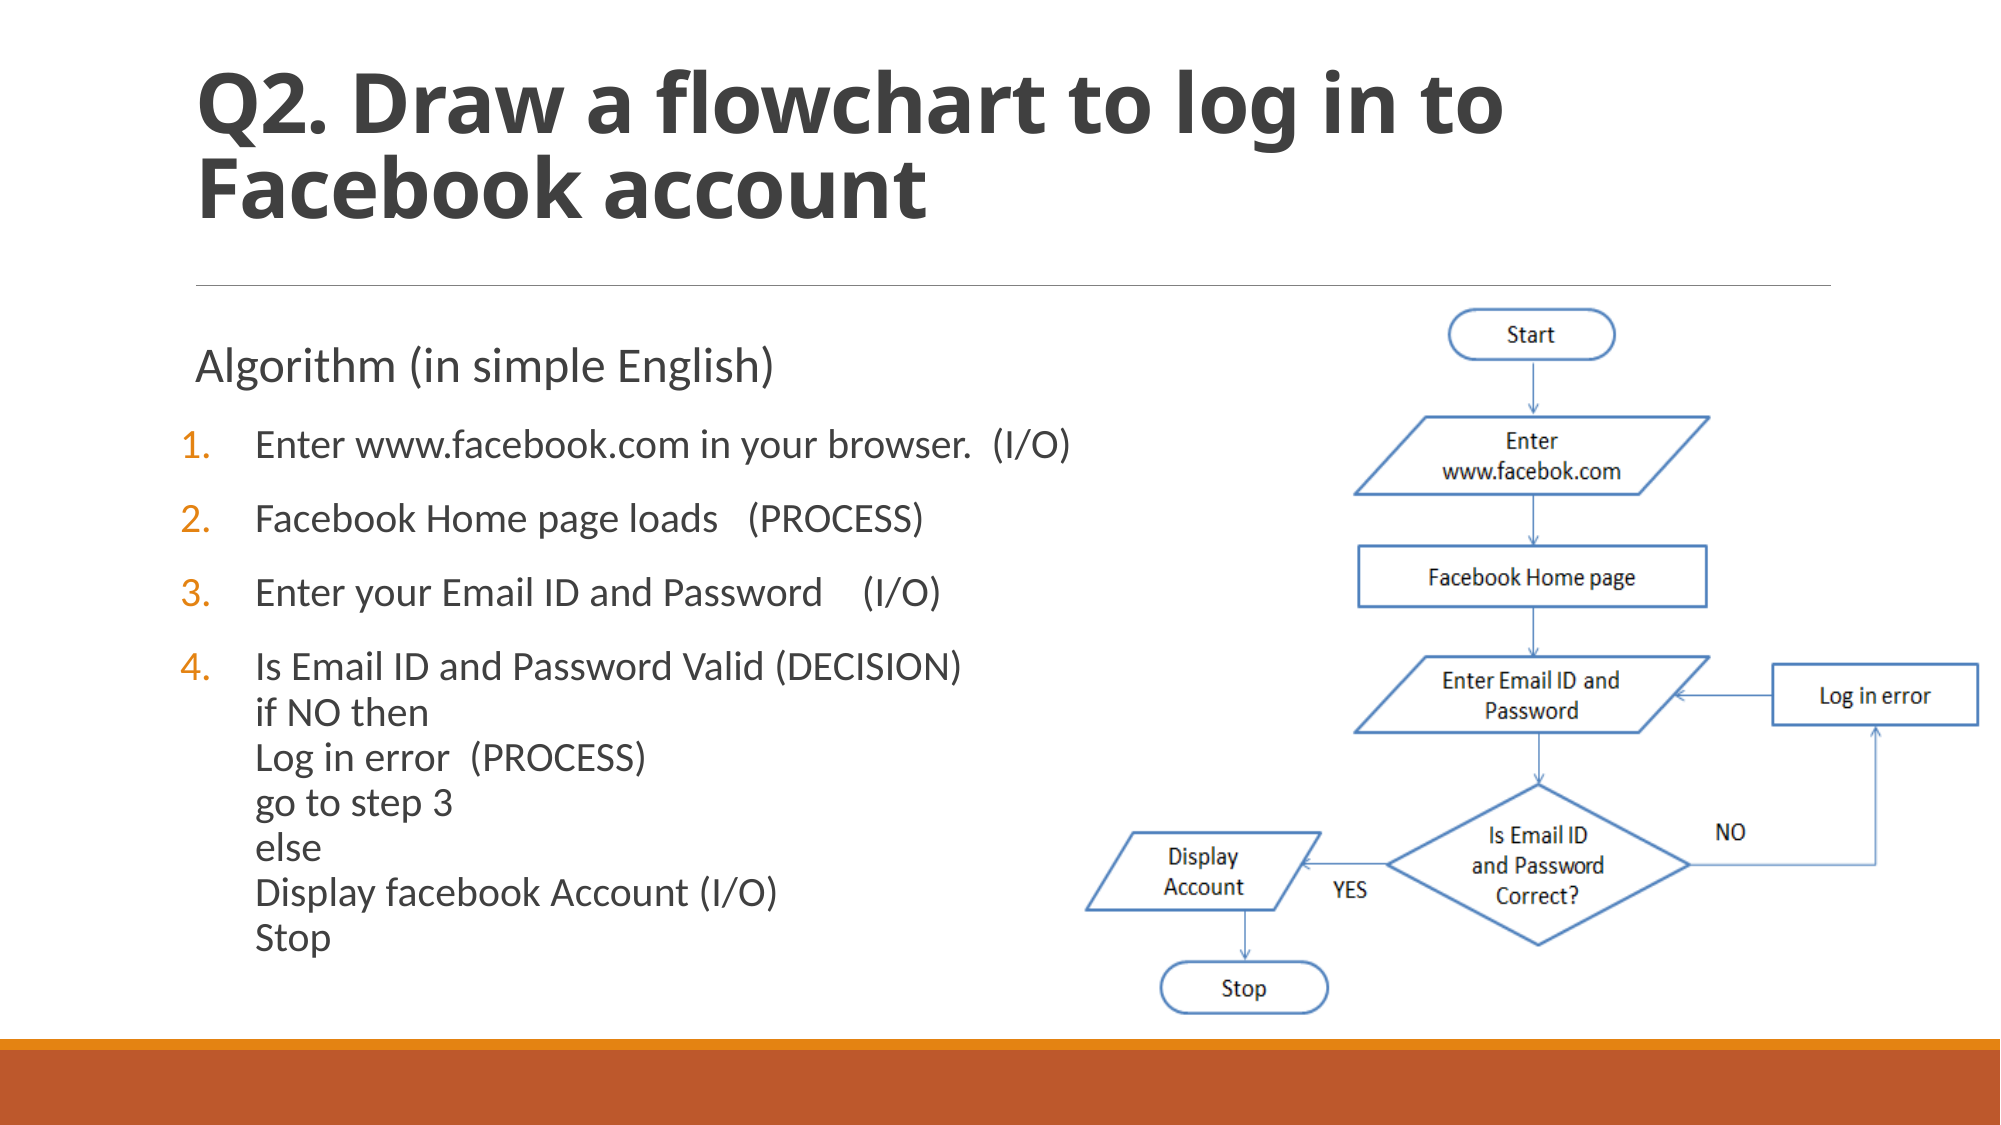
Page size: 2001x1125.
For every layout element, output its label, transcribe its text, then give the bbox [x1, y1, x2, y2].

title Q2. Draw a flowchart to log in to Facebook account [180, 5, 1925, 244]
list Algorithm (in simple English) Enter www.facebook.com in your browser. (I/O) Facebook Home page loads (PROCESS) Enter your Email ID and Password (I/O) Is Email ID and Password Valid (DECISION) if NO then Log in error (PROCESS) go to step 3 else Display facebook Account (I/O) Stop [180, 331, 1078, 992]
picture [1081, 302, 1985, 1021]
